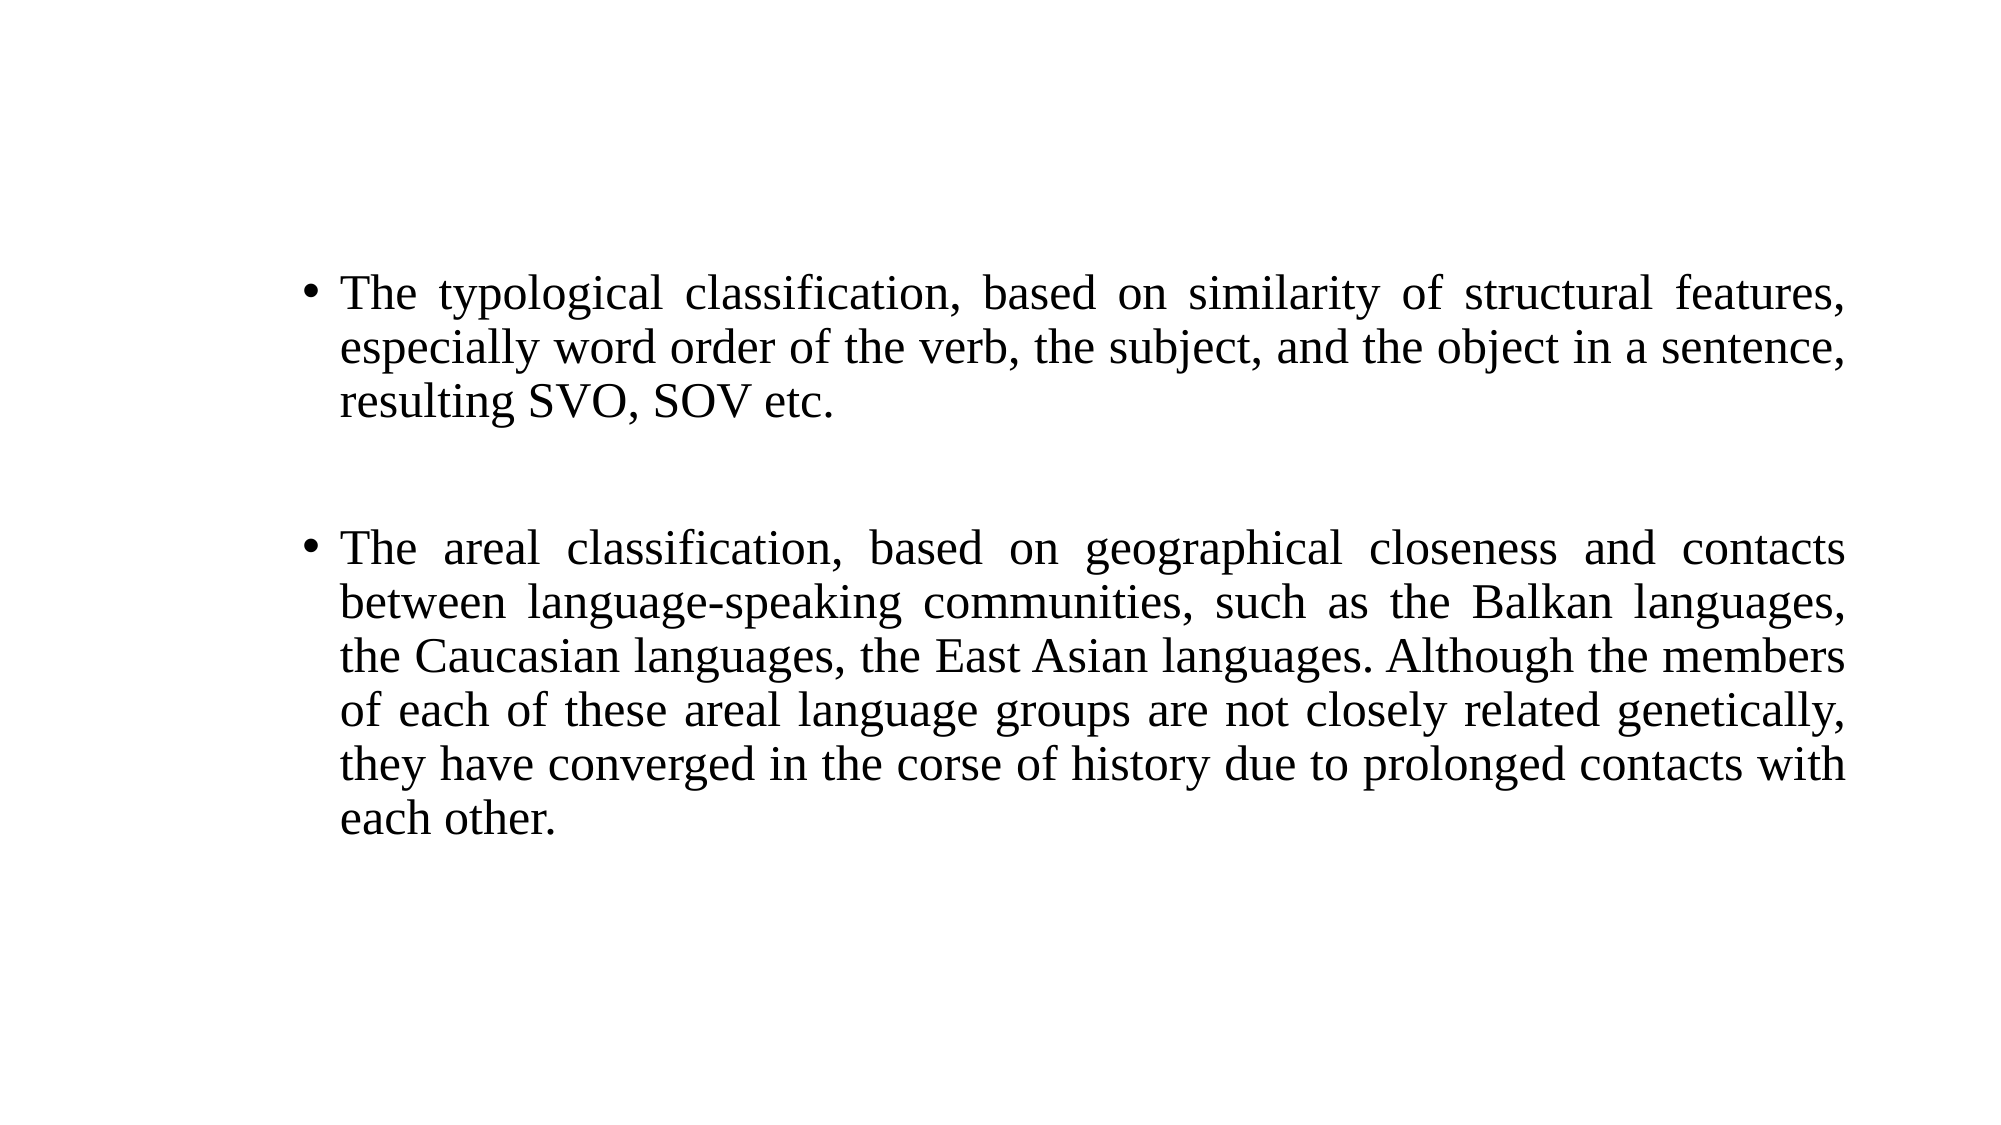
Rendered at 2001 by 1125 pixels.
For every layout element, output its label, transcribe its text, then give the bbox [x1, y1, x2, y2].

list The typological classification, based on similarity of structural features, especially word order of the verb, the subject, and the object in a sentence, resulting SVO, SOV etc. The areal classification, based on geographical closeness and contacts between language-speaking communities, such as the Balkan languages, the Caucasian languages, the East Asian languages. Although the members of each of these areal language groups are not closely related genetically, they have converged in the corse of history due to prolonged contacts with each other. [137, 94, 1863, 1014]
